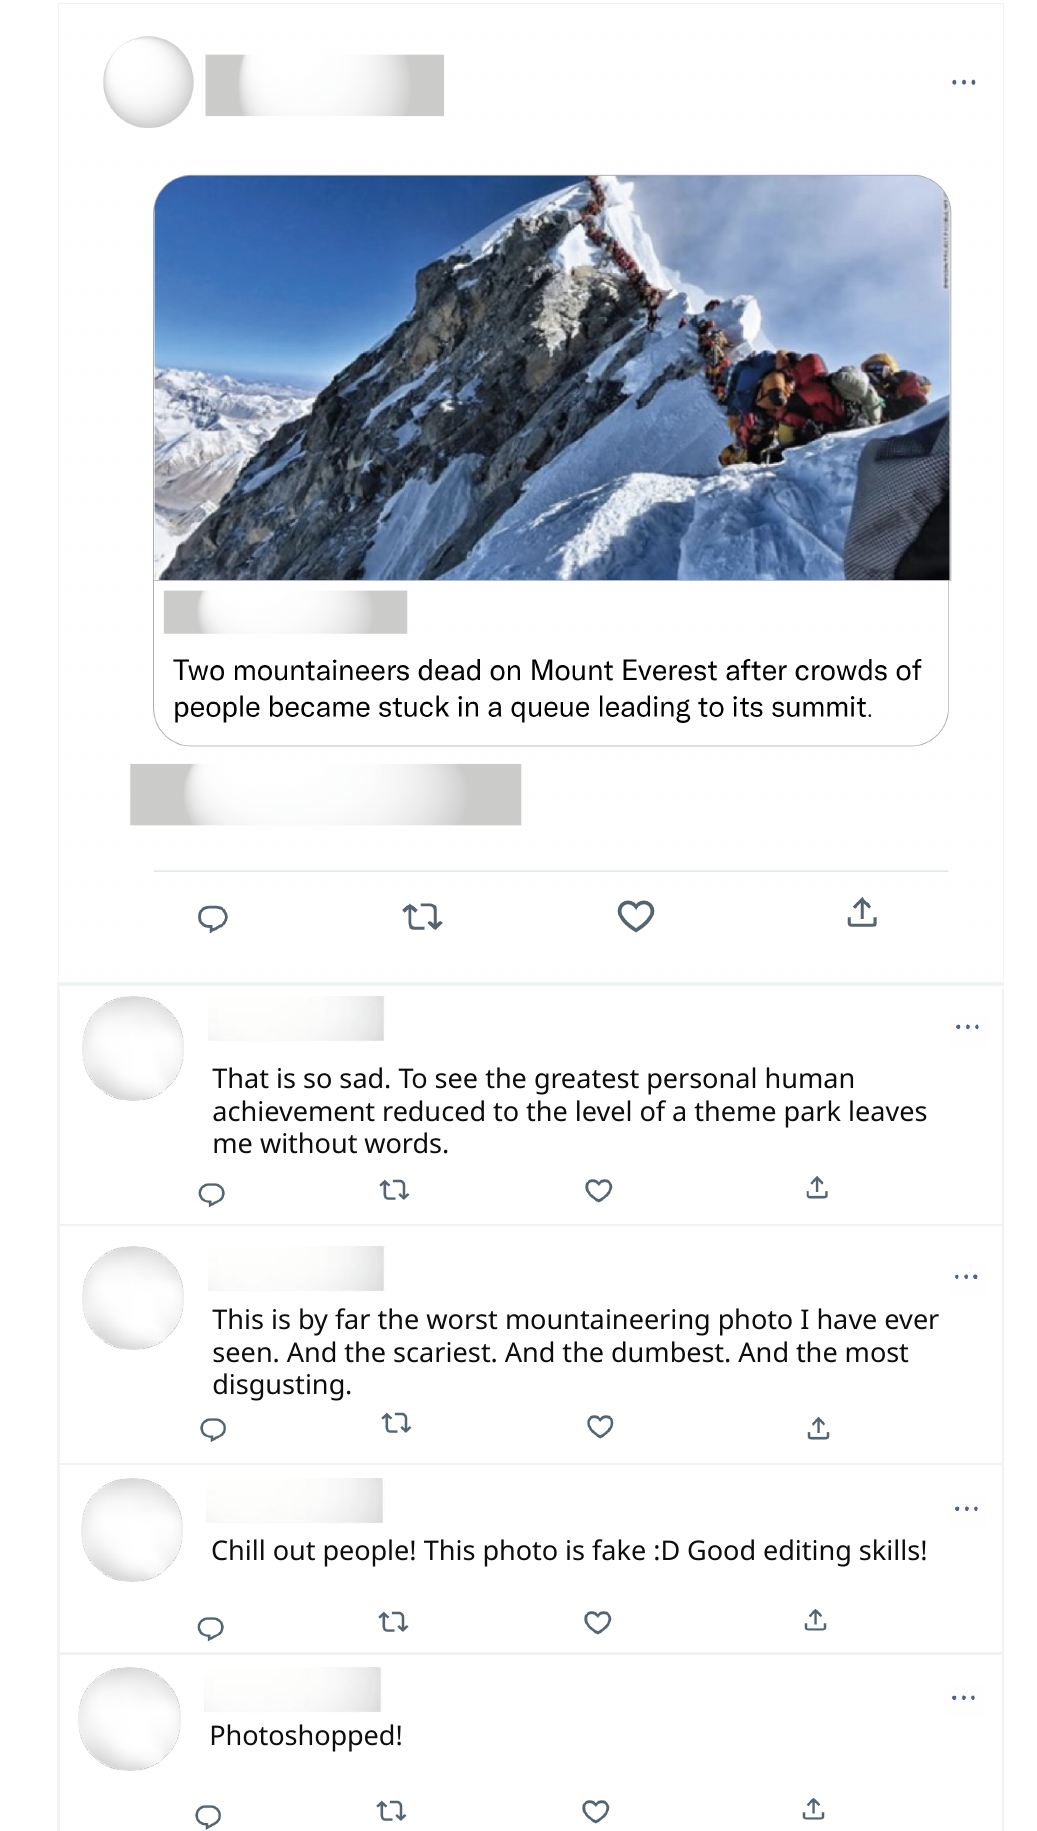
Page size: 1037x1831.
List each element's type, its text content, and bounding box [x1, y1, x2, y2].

picture [379, 1408, 414, 1440]
picture [82, 1246, 184, 1350]
text_box Photoshopped! [194, 1711, 999, 1759]
text_box [57, 1653, 1004, 1831]
picture [78, 1667, 181, 1771]
picture [192, 1411, 233, 1448]
picture [580, 1796, 613, 1827]
picture [208, 996, 387, 1043]
text_box This is by far the worst mountaineering photo I have ever seen. And the scariest. And the dumbest. And the most disgusting. [197, 1295, 1002, 1408]
picture [189, 1609, 231, 1647]
picture [378, 1175, 412, 1206]
picture [582, 1607, 615, 1638]
picture [187, 1798, 228, 1831]
picture [802, 1604, 831, 1636]
text_box [57, 1463, 1004, 1653]
picture [58, 3, 1004, 990]
picture [375, 1796, 409, 1827]
picture [190, 1176, 232, 1213]
picture [803, 1171, 832, 1203]
picture [208, 1246, 387, 1292]
text_box [57, 983, 1004, 1224]
text_box That is so sad. To see the greatest personal human achievement reduced to the level of a theme park leaves me without words. [197, 1054, 989, 1167]
picture [947, 1265, 988, 1296]
picture [583, 1175, 616, 1206]
picture [82, 996, 184, 1101]
picture [204, 1667, 384, 1713]
text_box [57, 1224, 1004, 1463]
picture [377, 1607, 411, 1638]
picture [585, 1411, 617, 1442]
picture [206, 1478, 386, 1524]
text_box Chill out people! This photo is fake :D Good editing skills! [196, 1525, 1001, 1574]
picture [945, 1686, 985, 1718]
picture [800, 1793, 829, 1825]
picture [805, 1412, 834, 1444]
picture [80, 1478, 183, 1583]
picture [949, 1015, 989, 1047]
picture [948, 1497, 988, 1529]
